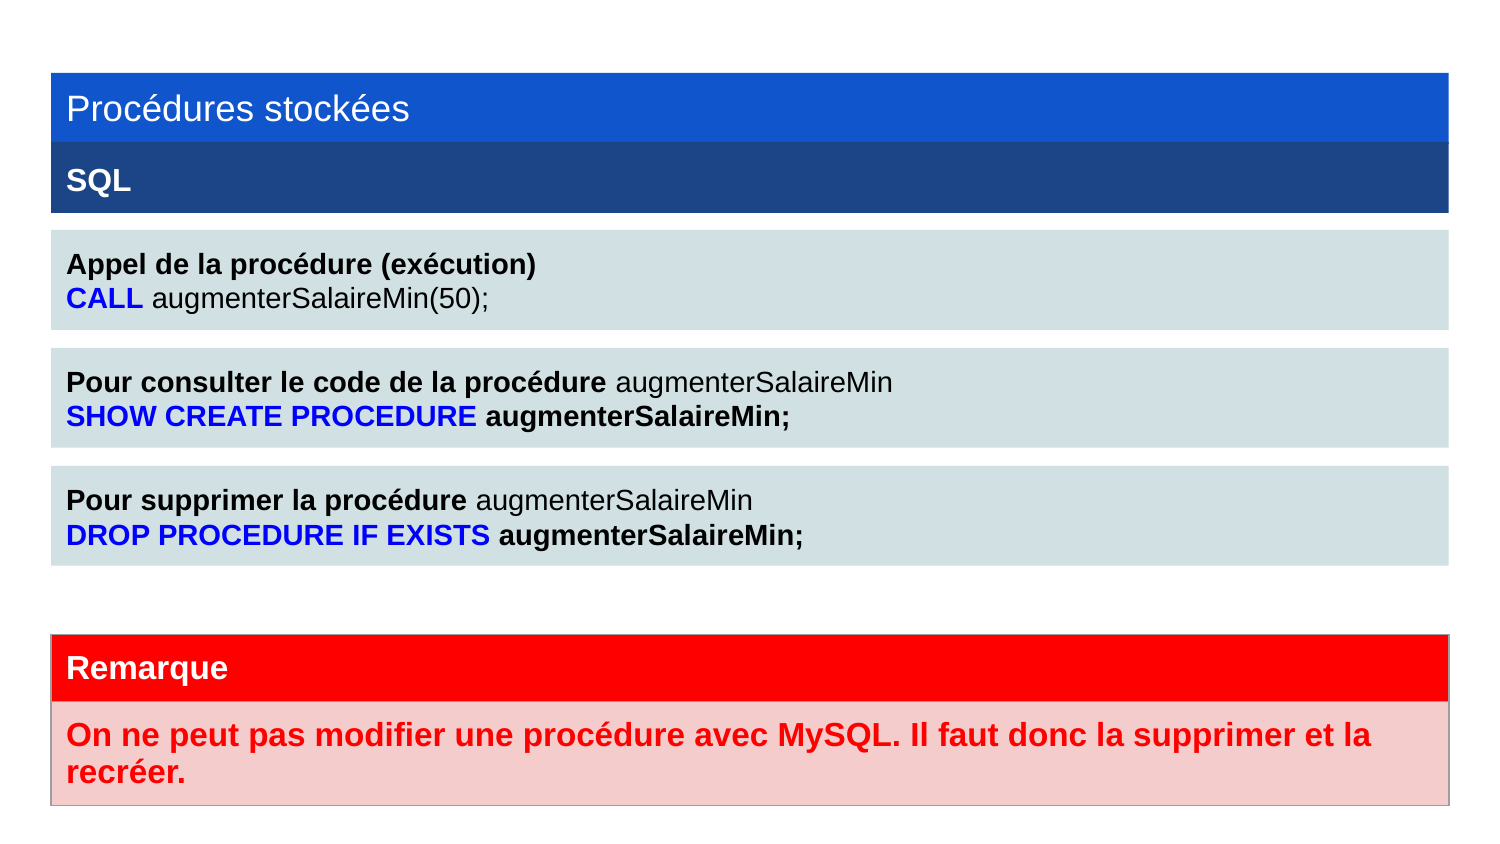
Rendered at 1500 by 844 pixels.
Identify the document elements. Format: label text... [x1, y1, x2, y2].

text_box Procédures stockées [51, 72, 1449, 141]
text_box SQL [51, 141, 1449, 213]
text_box Pour consulter le code de la procédure augmenterSalaireMin SHOW CREATE PROCEDURE augmenterSalaireMin; [51, 347, 1449, 448]
text_box Appel de la procédure (exécution) CALL augmenterSalaireMin(50); [51, 229, 1449, 330]
text_box Pour supprimer la procédure augmenterSalaireMin DROP PROCEDURE IF EXISTS augmenterSalaireMin; [51, 465, 1449, 566]
table_cell On ne peut pas modifier une procédure avec MySQL. Il faut donc la supprimer et la recréer. [52, 702, 1448, 805]
table_header Remarque [52, 635, 1448, 701]
